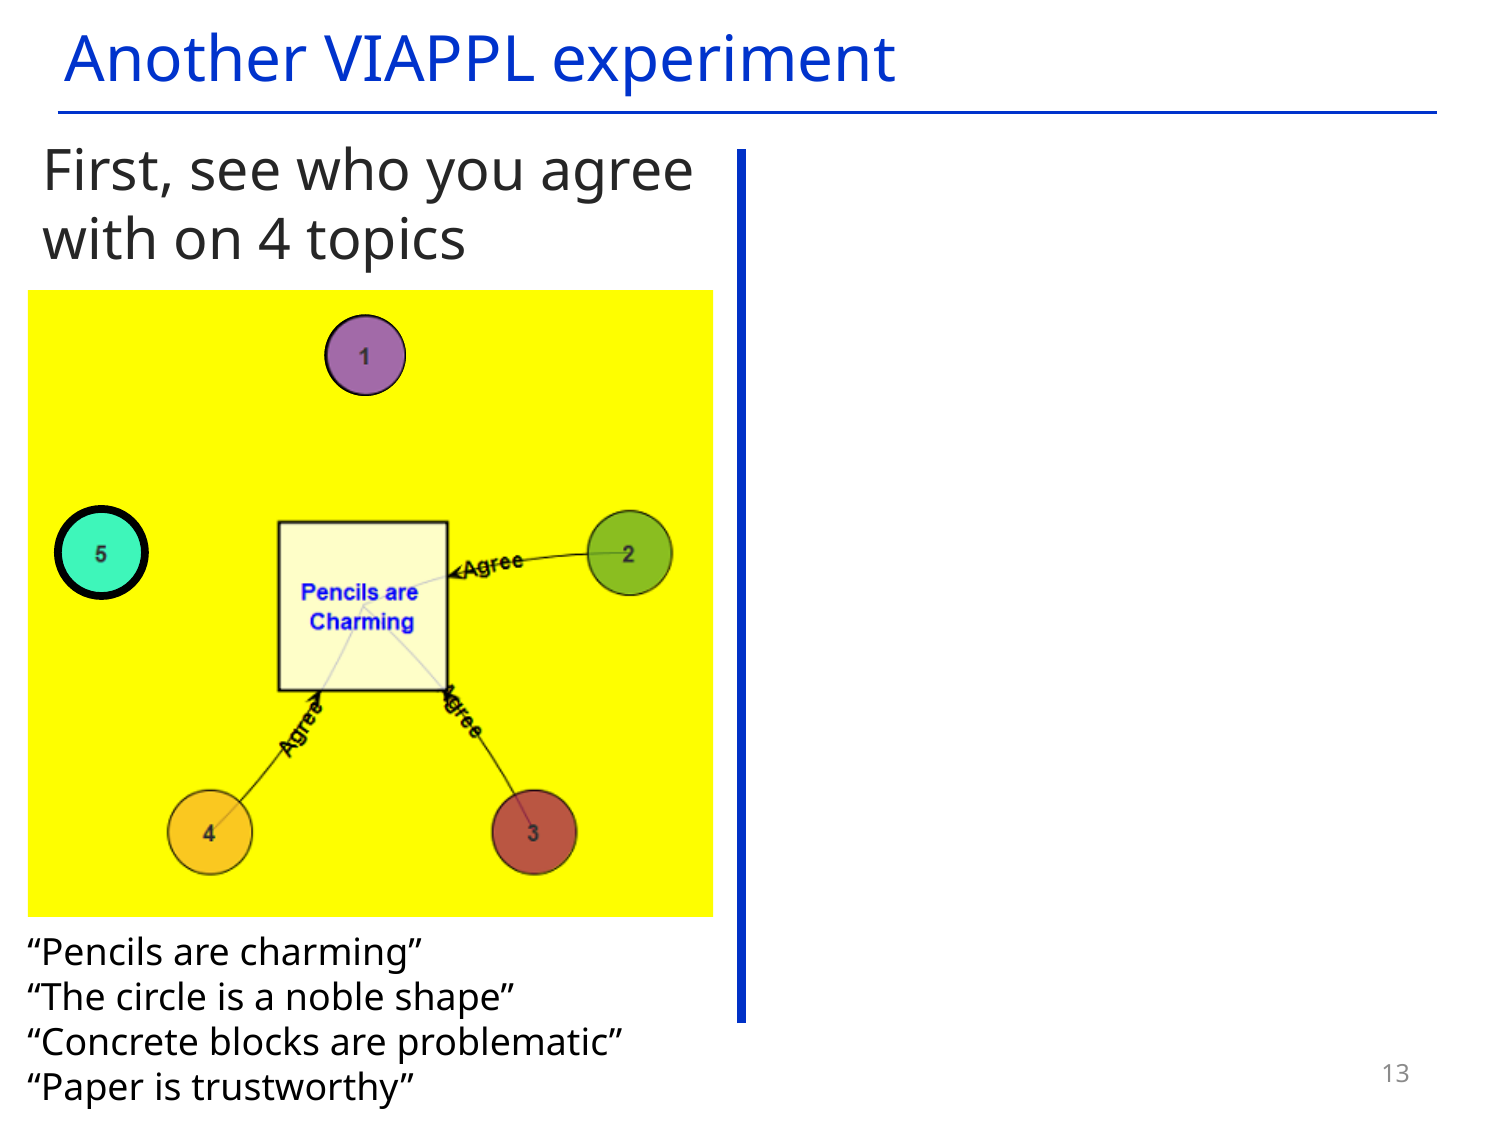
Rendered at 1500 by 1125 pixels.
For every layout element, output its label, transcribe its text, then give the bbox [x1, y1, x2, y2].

slide_number 13 [1074, 1042, 1425, 1103]
text_box “Pencils are charming” “The circle is a noble shape” “Concrete blocks are problematic” “Paper is trustworthy” [12, 920, 716, 1116]
title Another VIAPPL experiment [49, 9, 1438, 102]
list First, see who you agree with on 4 topics [27, 125, 716, 292]
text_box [27, 290, 714, 918]
